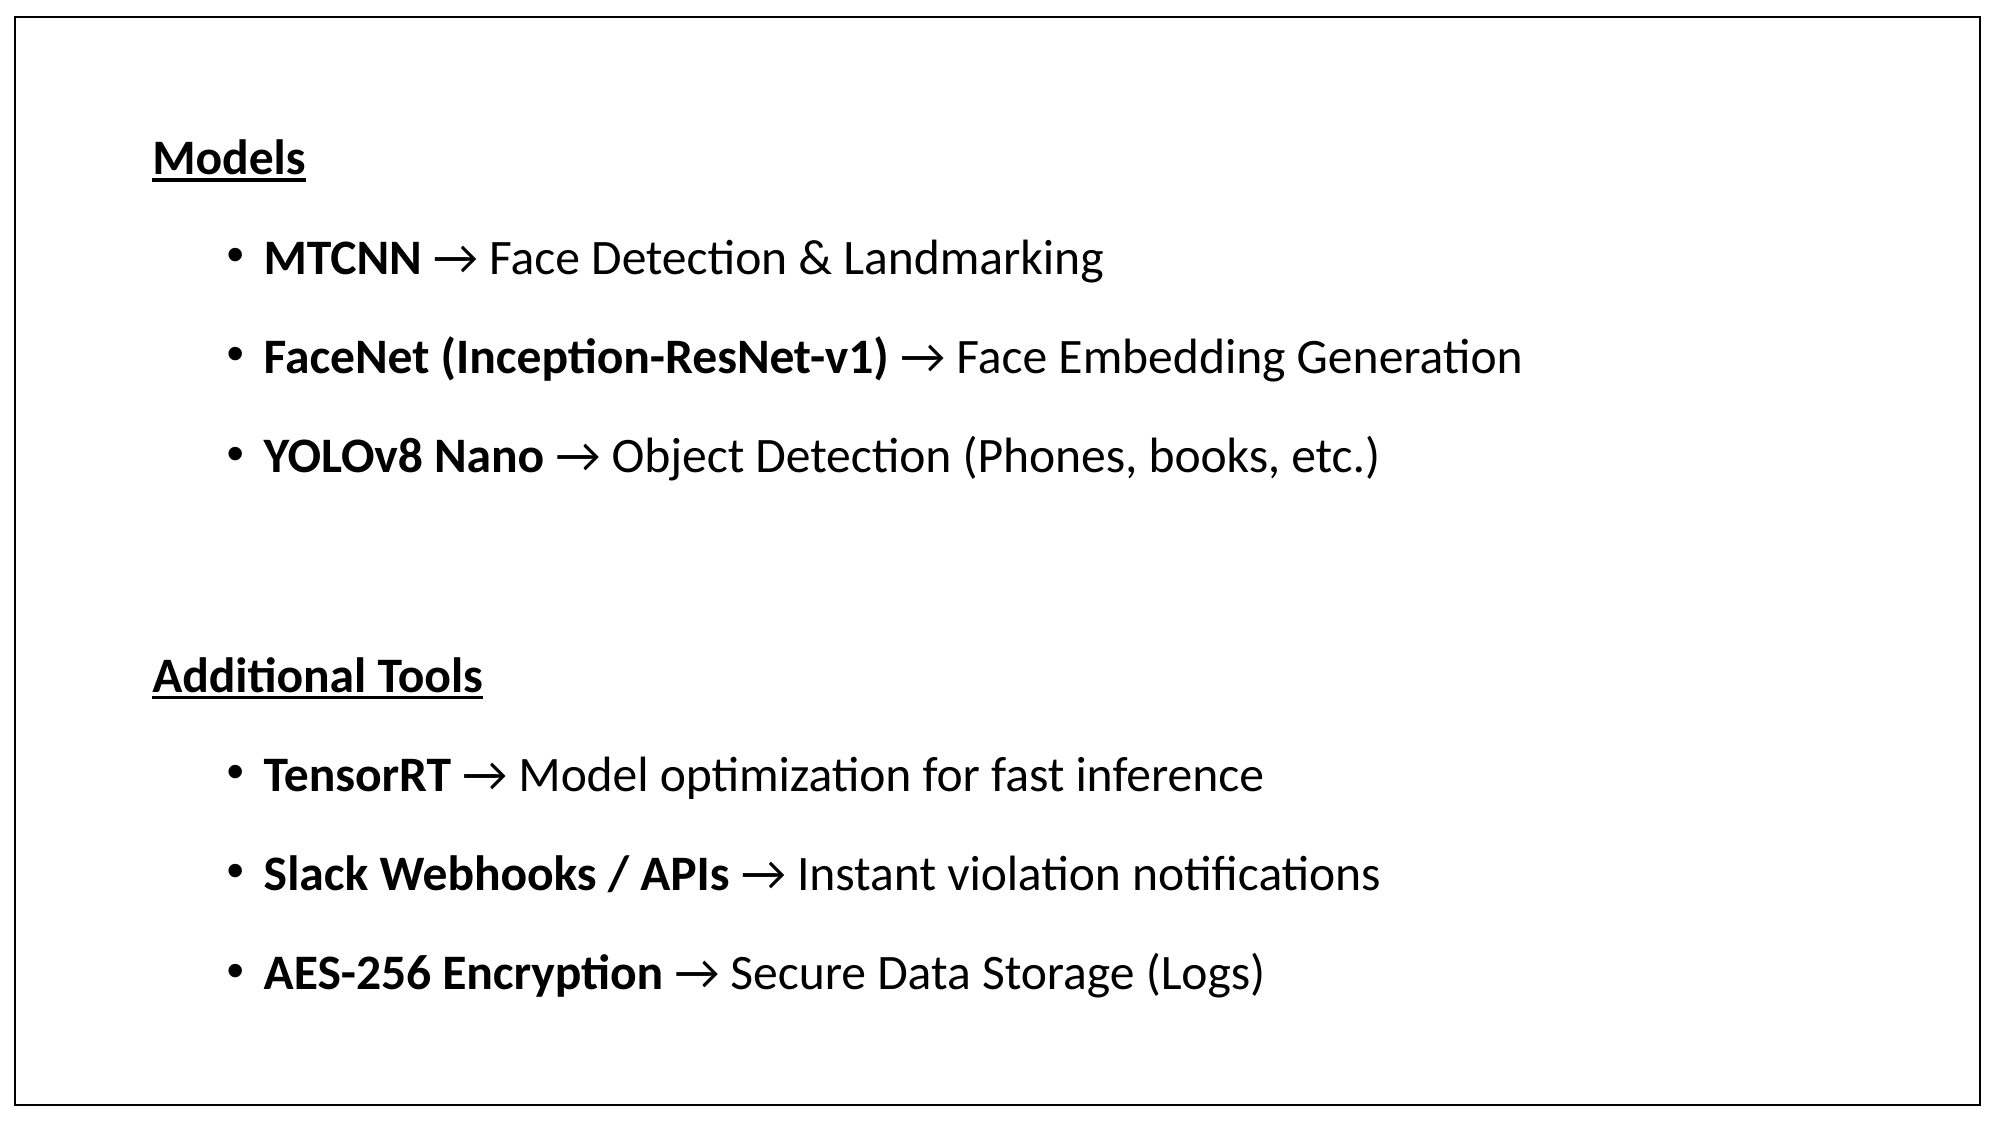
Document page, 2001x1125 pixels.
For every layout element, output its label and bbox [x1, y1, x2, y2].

text_box [14, 16, 1981, 1106]
